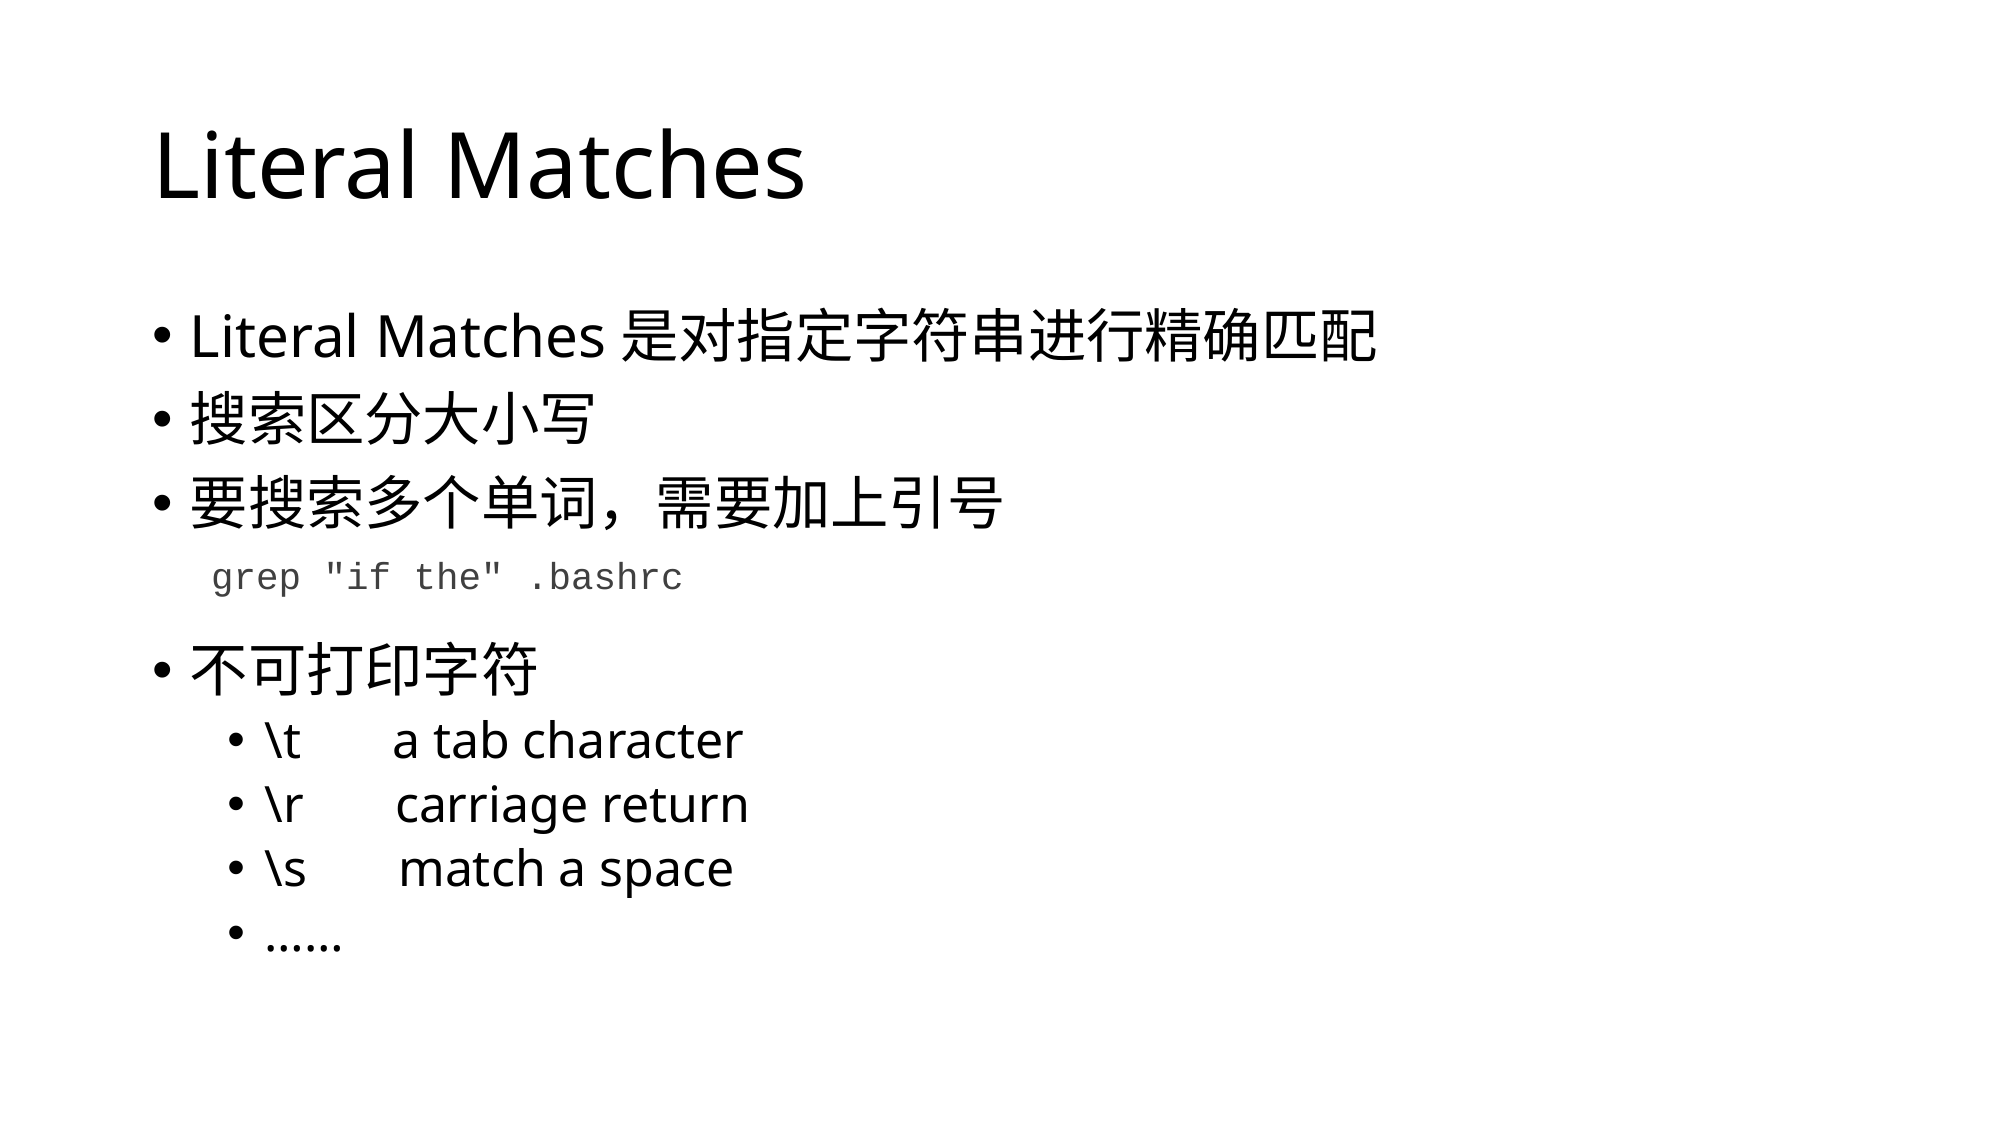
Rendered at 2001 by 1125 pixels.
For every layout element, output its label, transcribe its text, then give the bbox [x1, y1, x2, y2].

title Literal Matches [137, 59, 1863, 278]
list Literal Matches是对指定字符串进行精确匹配 搜索区分大小写 要搜索多个单词，需要加上引号 不可打印字符 \t a tab character \r carriage return \s match a space …… [137, 299, 1863, 1014]
text_box grep "if the" .bashrc [196, 544, 699, 605]
